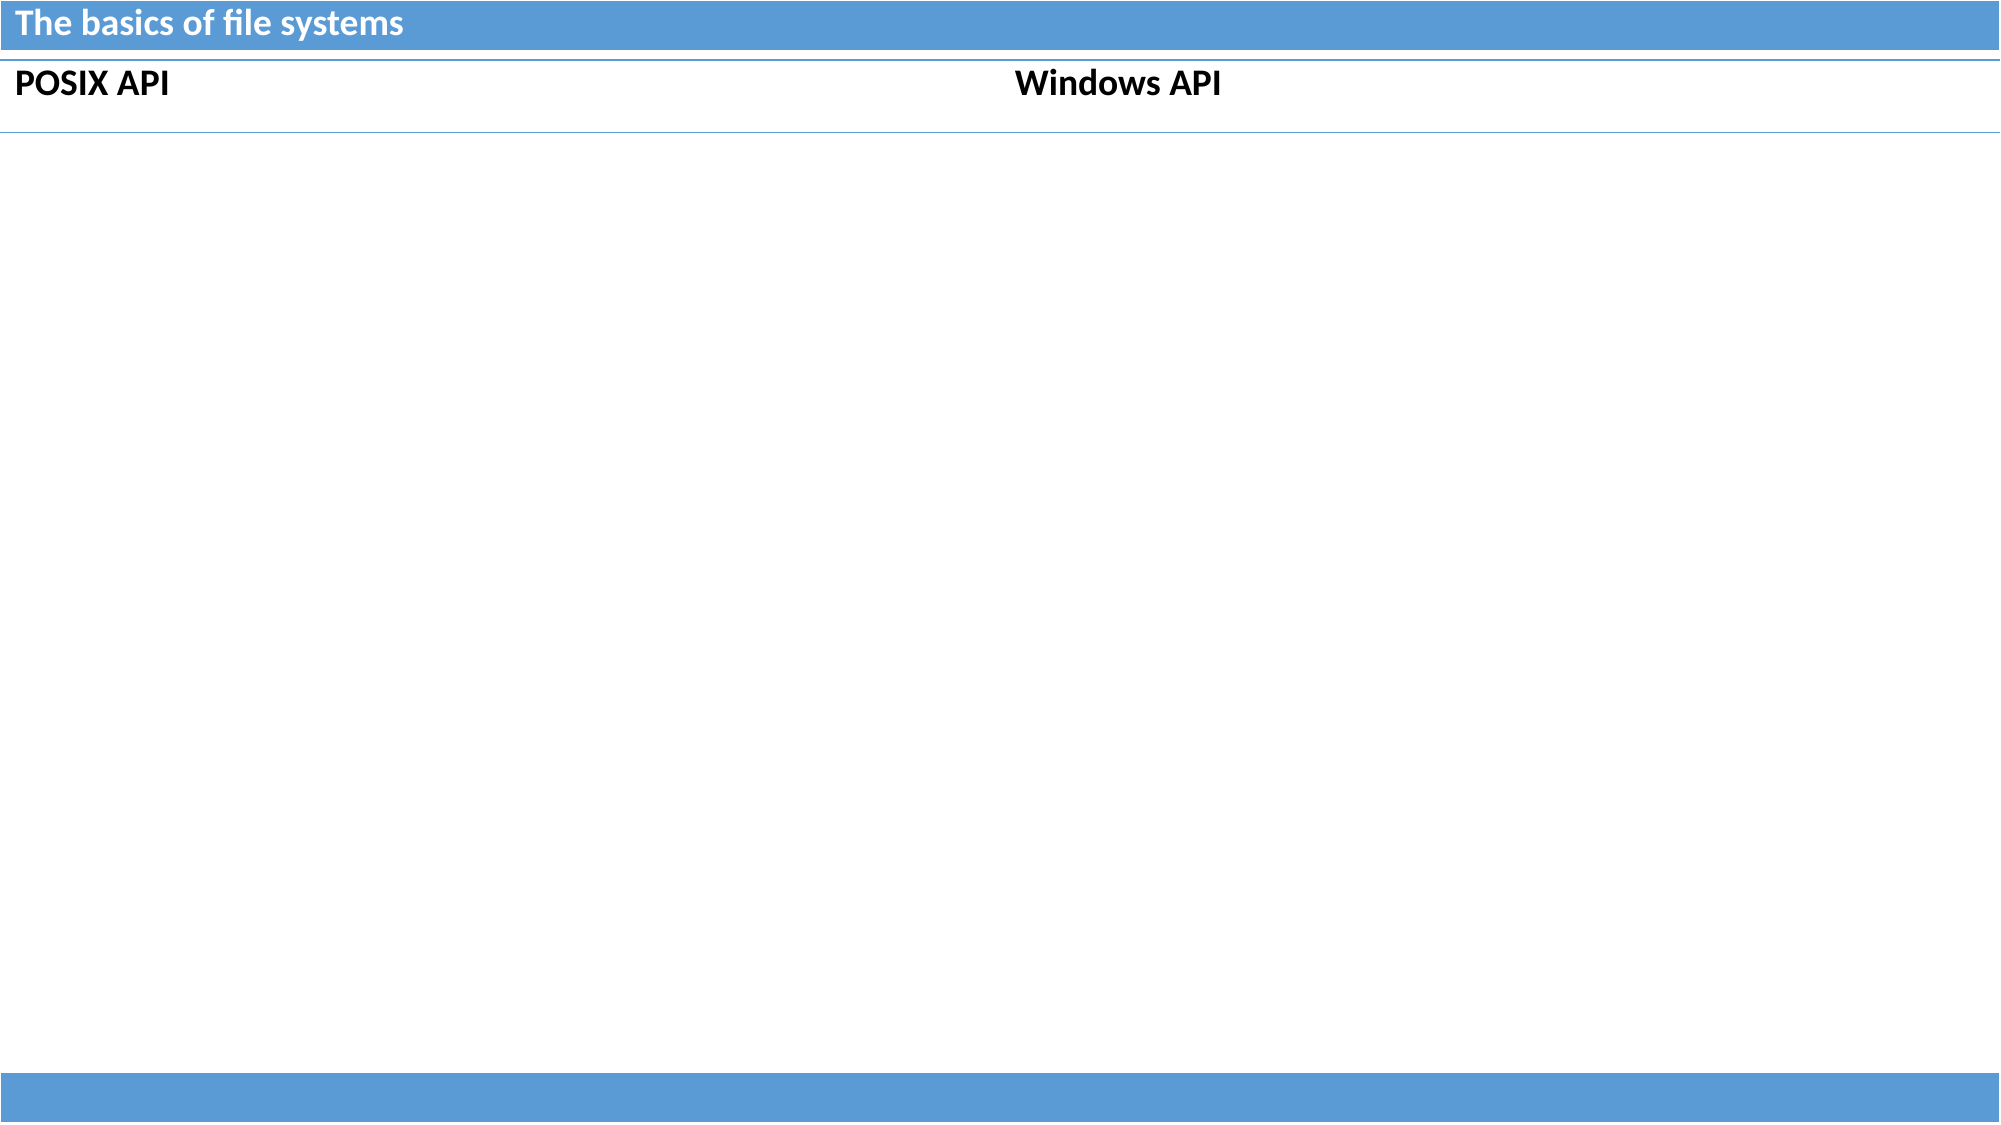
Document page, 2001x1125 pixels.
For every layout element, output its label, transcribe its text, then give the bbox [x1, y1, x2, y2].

table_header The basics of file systems [1, 1, 1999, 50]
table_header [1, 1073, 1999, 1122]
table_header POSIX API [0, 61, 1000, 132]
table_header Windows API [1000, 61, 2000, 132]
